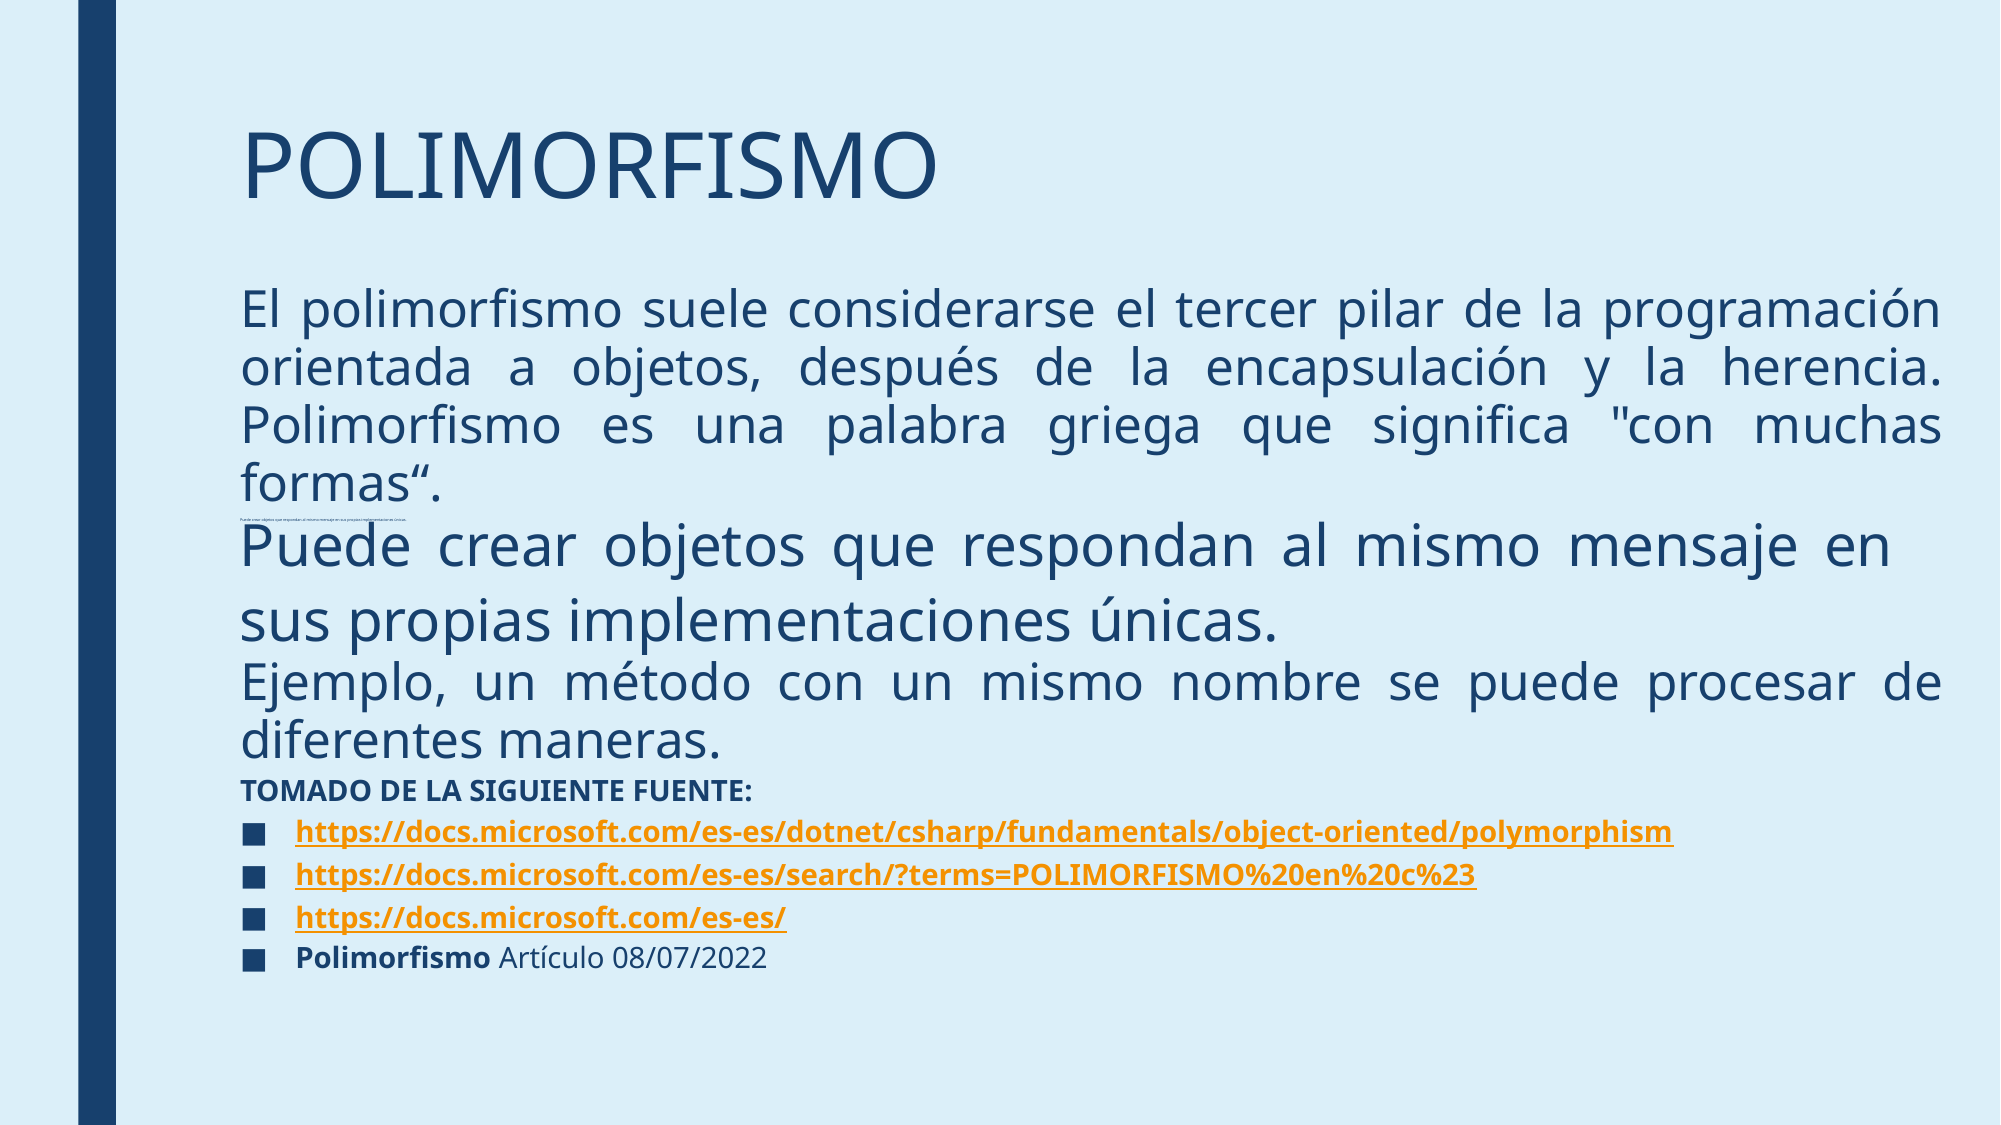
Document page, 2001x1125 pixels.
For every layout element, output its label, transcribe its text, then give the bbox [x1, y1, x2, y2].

title POLIMORFISMO [225, 112, 1800, 273]
list El polimorfismo suele considerarse el tercer pilar de la programación orientada a objetos, después de la encapsulación y la herencia. Polimorfismo es una palabra griega que significa "con muchas formas“. Puede crear objetos que respondan al mismo mensaje en sus propias implementaciones únicas. Ejemplo, un método con un mismo nombre se puede procesar de diferentes maneras. TOMADO DE LA SIGUIENTE FUENTE: https://docs.microsoft.com/es-es/dotnet/csharp/fundamentals/object-oriented/polymorphism https://docs.microsoft.com/es-es/search/?terms=POLIMORFISMO%20en%20c%23 https://docs.microsoft.com/es-es/ Polimorfismo Artículo 08/07/2022 [225, 273, 1960, 1013]
text_box Puede crear objetos que respondan al mismo mensaje en sus propias implementaciones únicas. [224, 495, 1908, 661]
